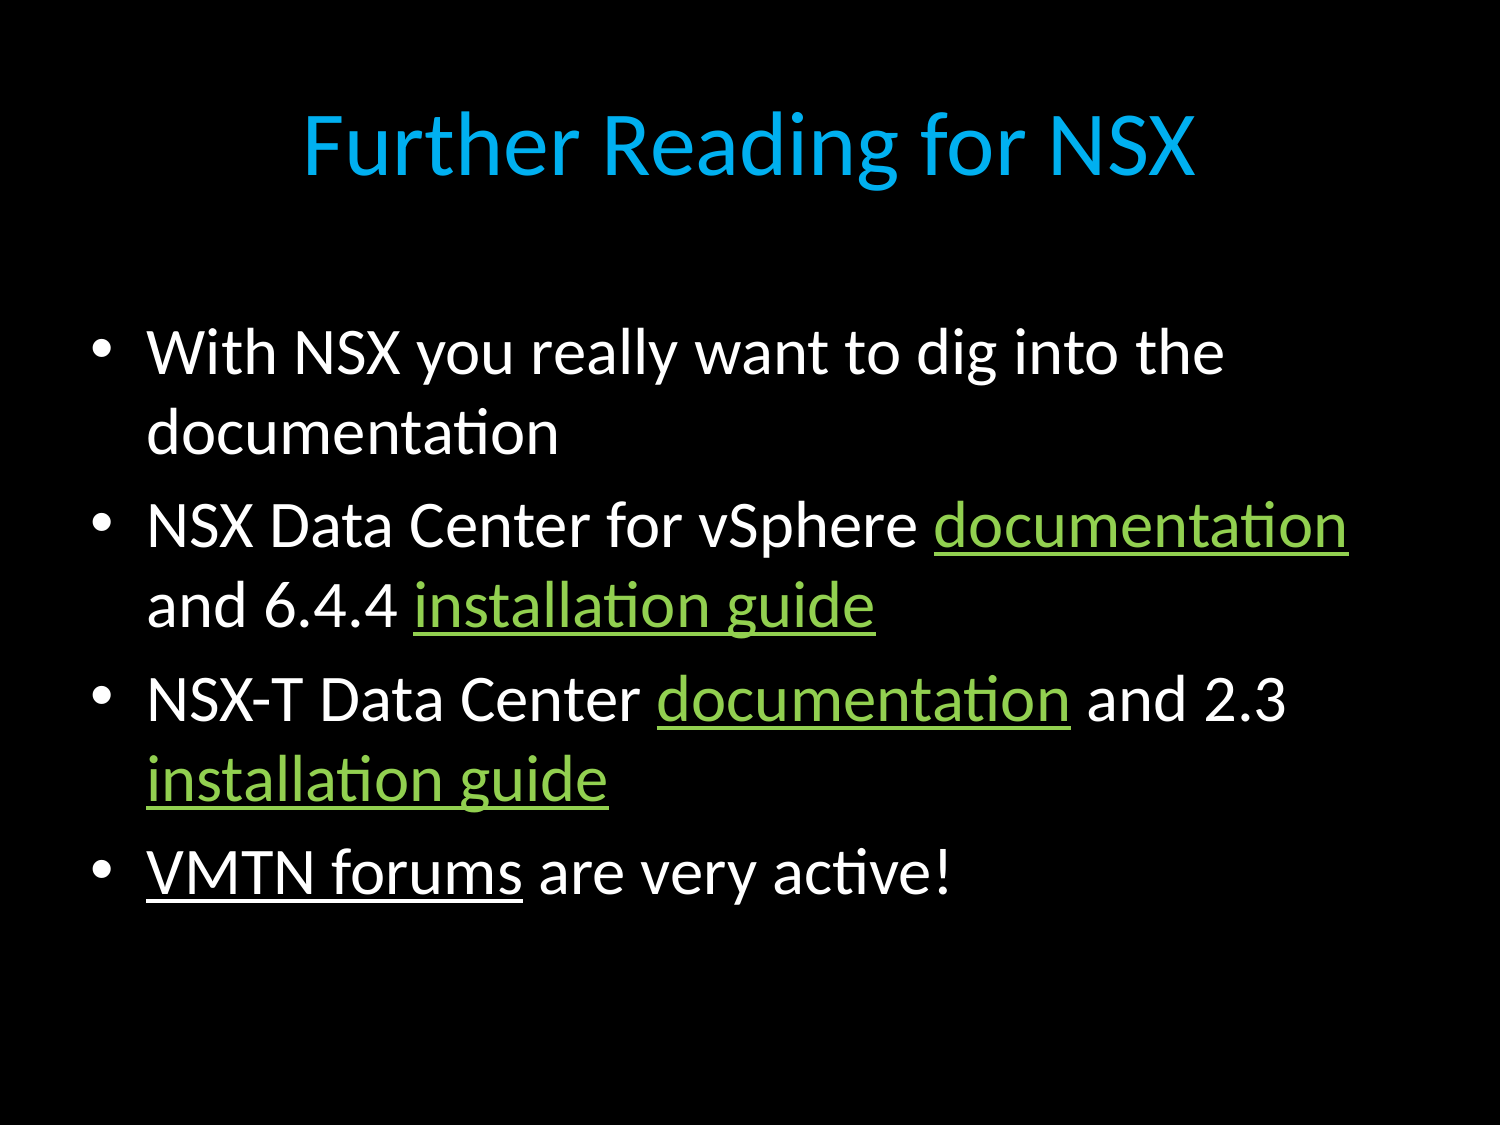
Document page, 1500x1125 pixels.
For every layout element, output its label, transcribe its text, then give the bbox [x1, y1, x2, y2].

list With NSX you really want to dig into the documentation NSX Data Center for vSphere documentation and 6.4.4 installation guide NSX-T Data Center documentation and 2.3 installation guide VMTN forums are very active! [75, 299, 1425, 1038]
title Further Reading for NSX [75, 45, 1425, 233]
